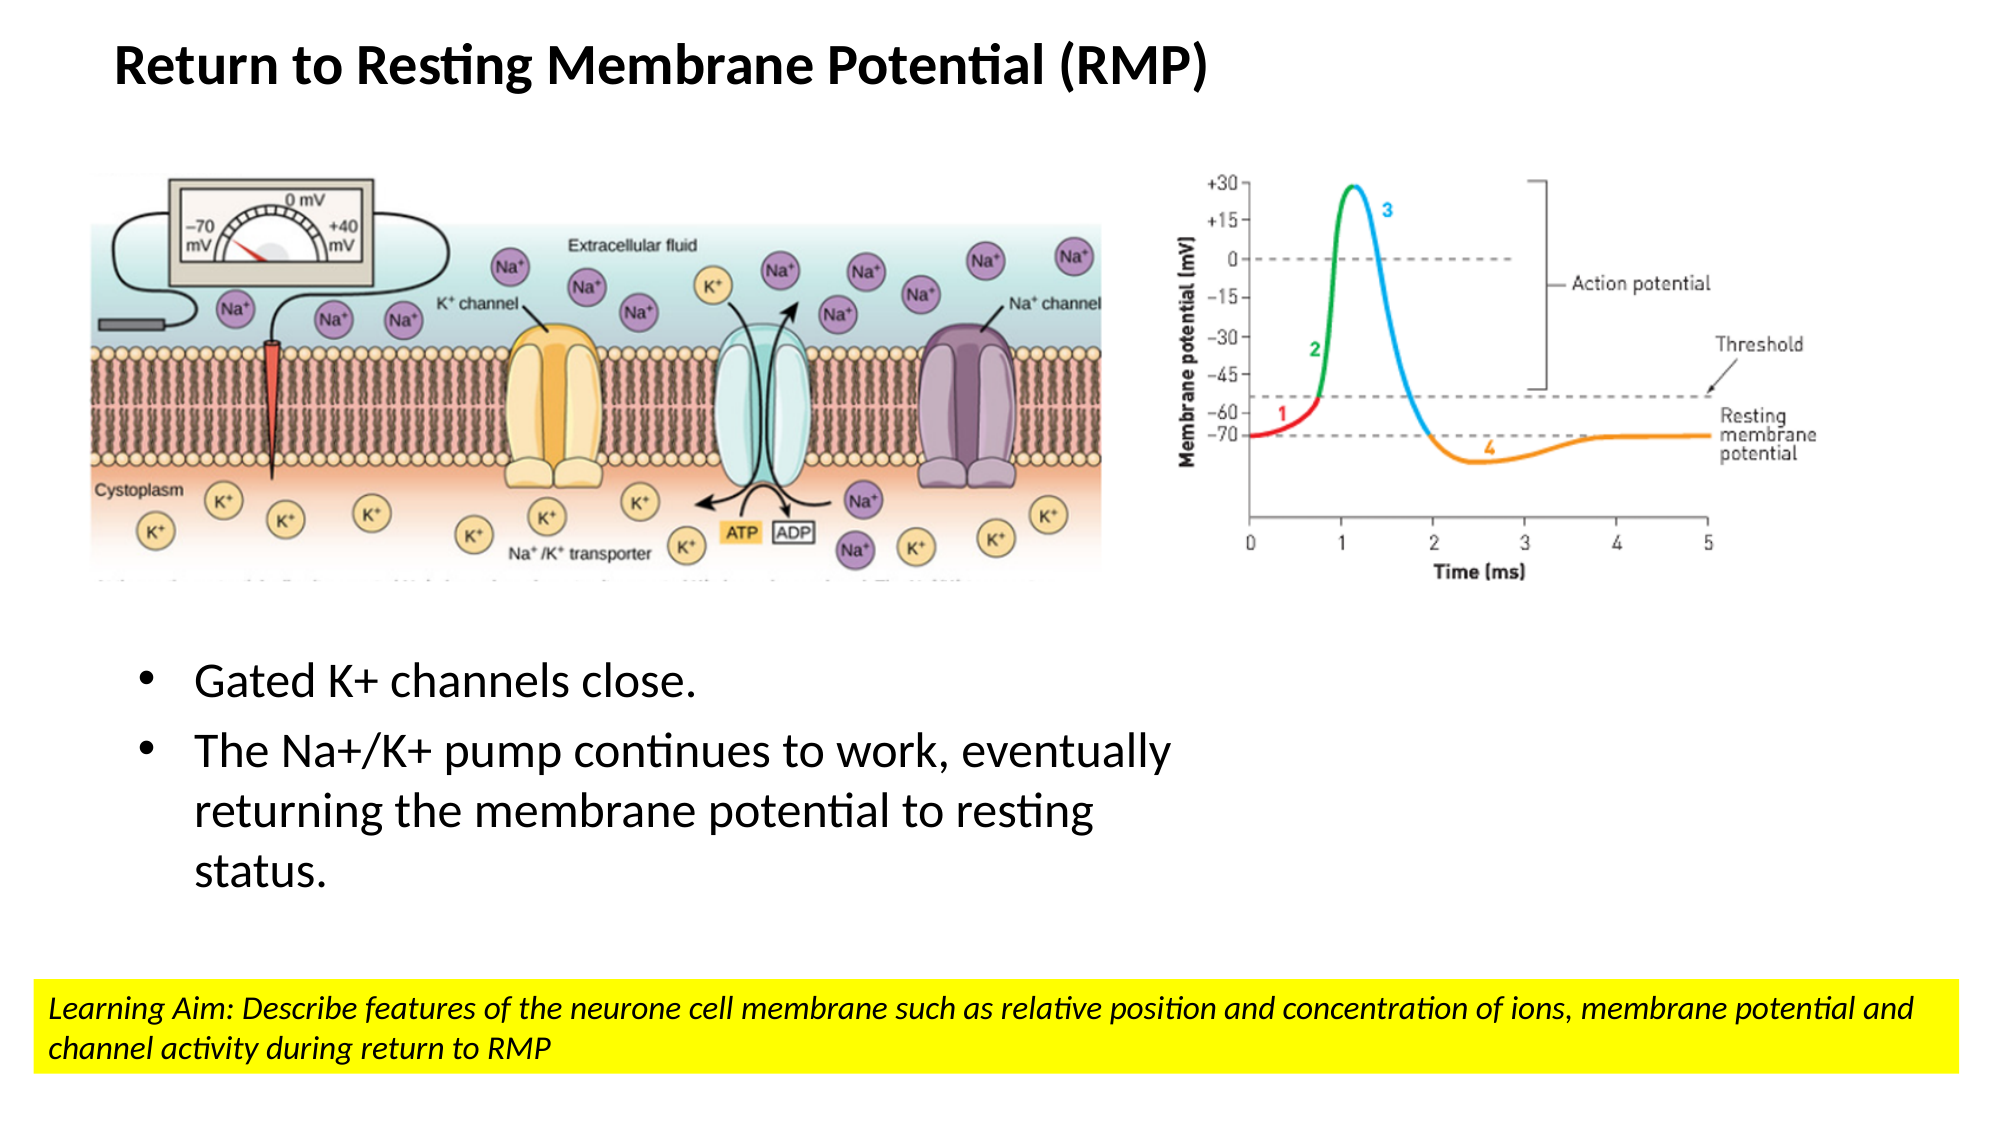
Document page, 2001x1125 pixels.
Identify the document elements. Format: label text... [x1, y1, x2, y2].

title Return to Resting Membrane Potential (RMP) [99, 7, 1675, 124]
text_box Learning Aim: Describe features of the neurone cell membrane such as relative position and concentration of ions, membrane potential and channel activity during return to RMP [33, 979, 1960, 1074]
text_box Gated K+ channels close. The Na+/K+ pump continues to work, eventually returning the membrane potential to resting status. [123, 640, 1219, 979]
picture [59, 145, 1822, 618]
